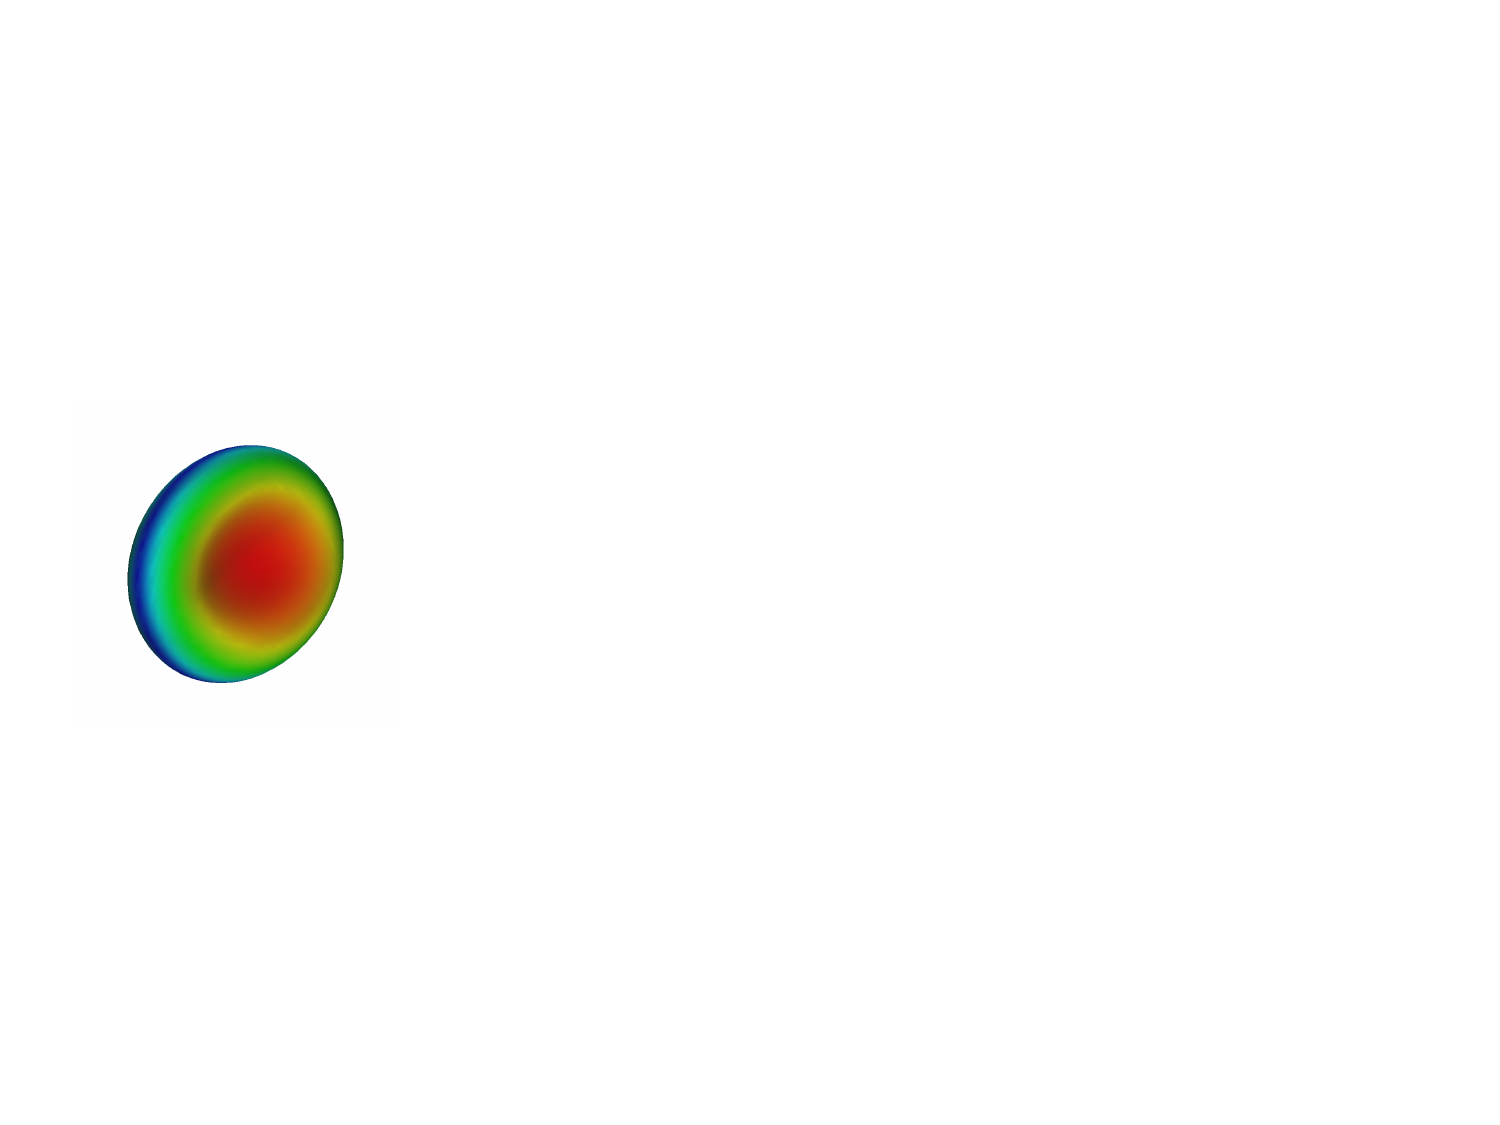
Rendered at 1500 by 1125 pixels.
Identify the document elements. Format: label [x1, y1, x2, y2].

picture [76, 401, 402, 727]
